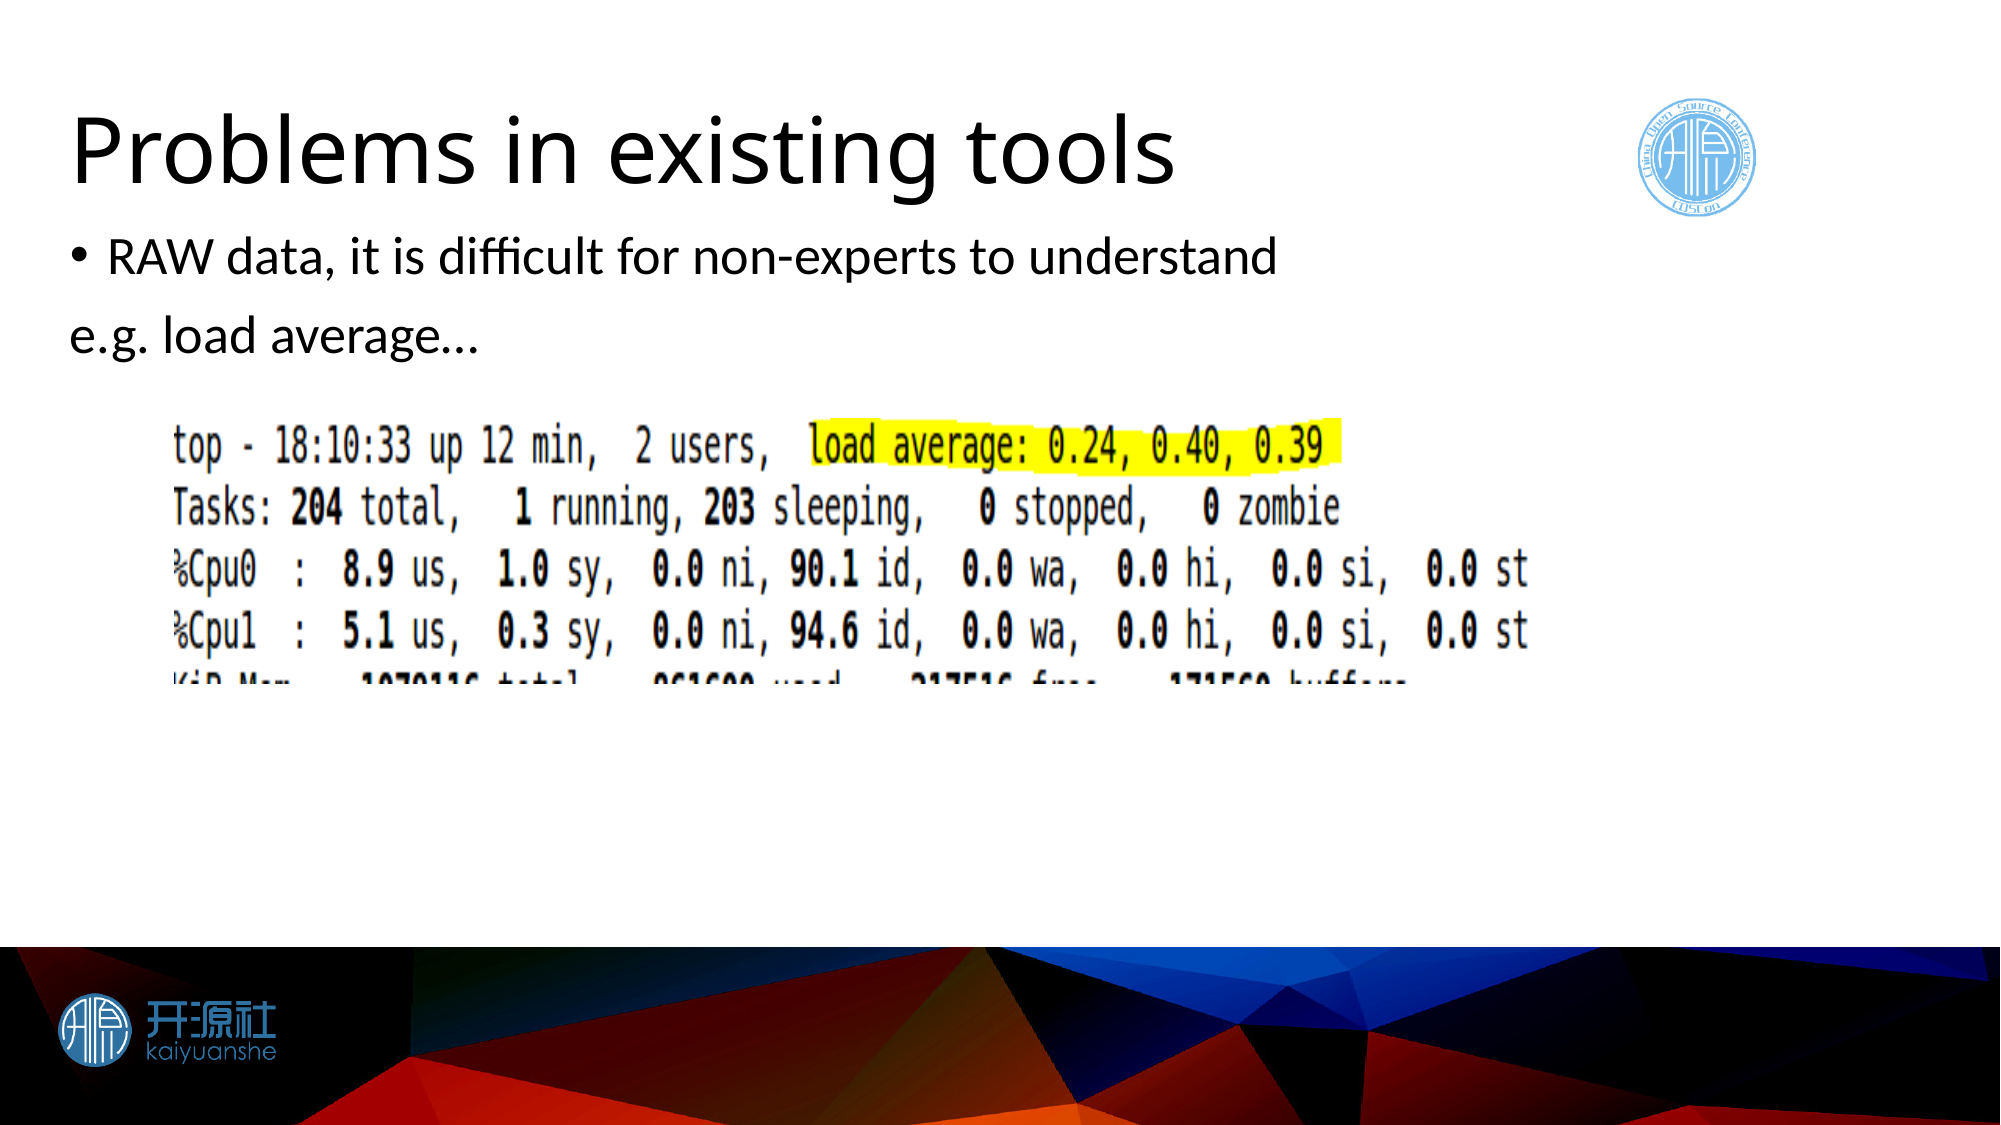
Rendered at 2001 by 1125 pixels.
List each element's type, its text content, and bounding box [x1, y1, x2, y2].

picture [0, 947, 2000, 1125]
list RAW data, it is difficult for non-experts to understand e.g. load average… [55, 219, 1855, 930]
picture [1536, 59, 1863, 278]
picture [174, 418, 1542, 684]
title Problems in existing tools [55, 66, 1855, 219]
